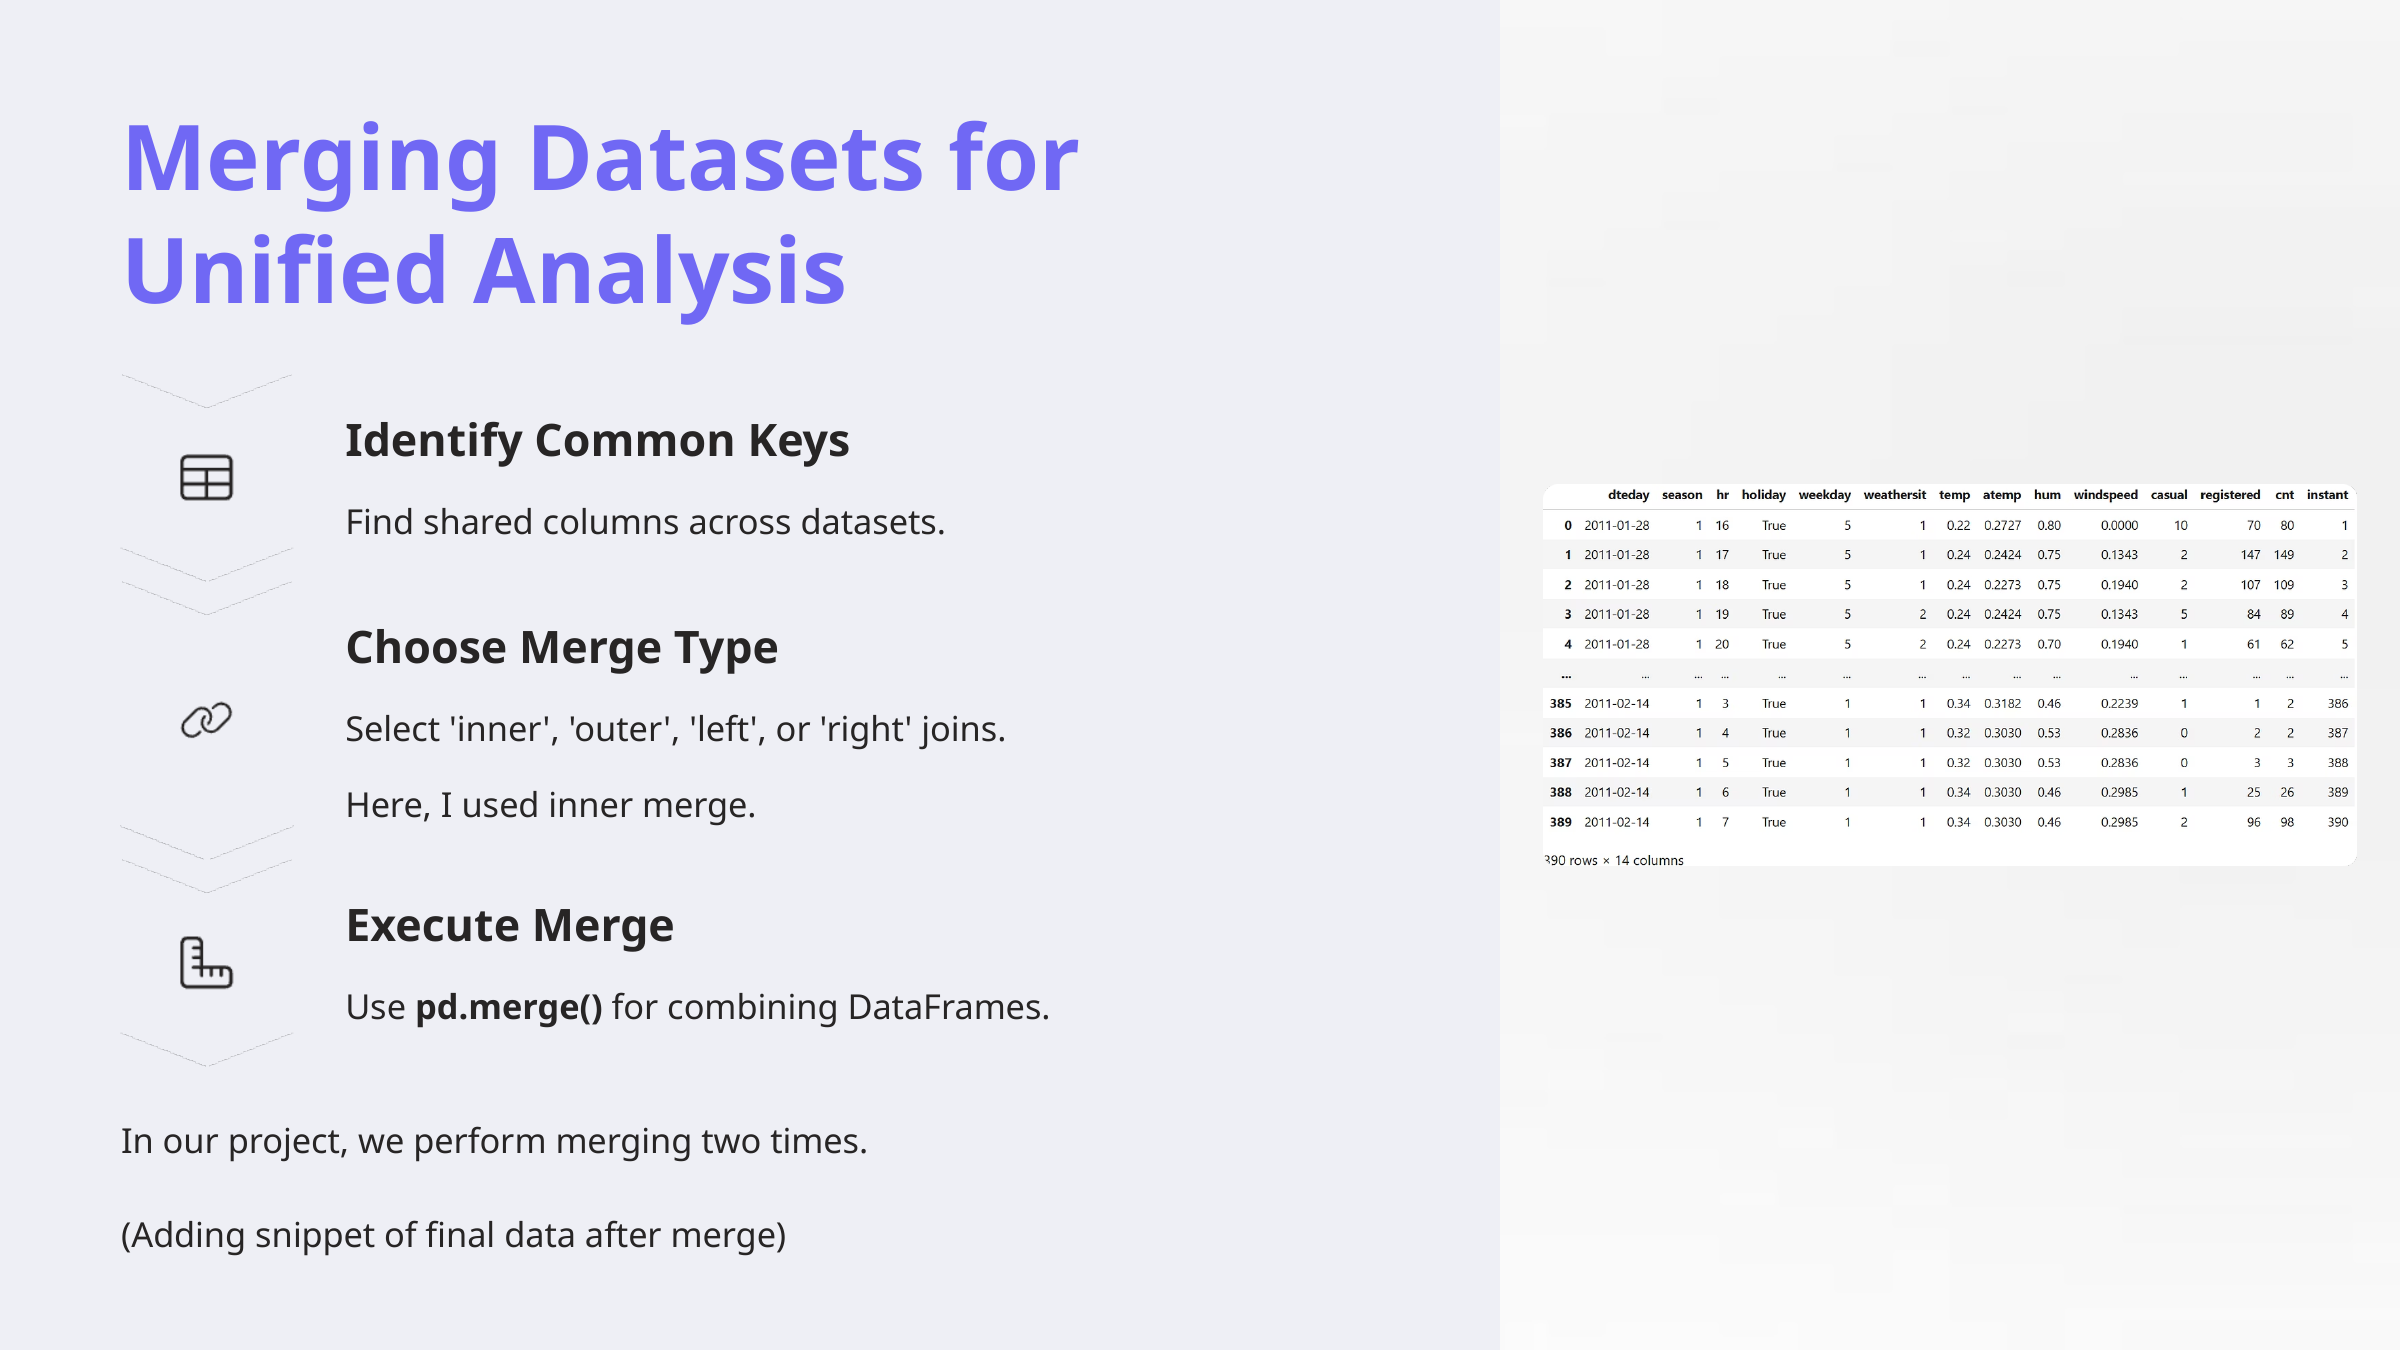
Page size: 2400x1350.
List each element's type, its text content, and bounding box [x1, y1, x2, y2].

text_box Identify Common Keys [345, 408, 800, 466]
text_box Execute Merge [345, 893, 800, 951]
text_box Choose Merge Type [345, 615, 800, 673]
text_box In our project, we perform merging two times. [120, 1105, 1380, 1161]
text_box Merging Datasets for Unified Analysis [120, 95, 1380, 323]
picture [120, 374, 294, 1067]
picture [1499, 0, 2400, 1350]
text_box Use pd.merge() for combining DataFrames. [345, 971, 1380, 1027]
text_box Here, I used inner merge. [345, 769, 1380, 825]
text_box (Adding snippet of final data after merge) [120, 1199, 1380, 1255]
text_box Select 'inner', 'outer', 'left', or 'right' joins. [345, 693, 1380, 749]
text_box Find shared columns across datasets. [345, 486, 1380, 542]
